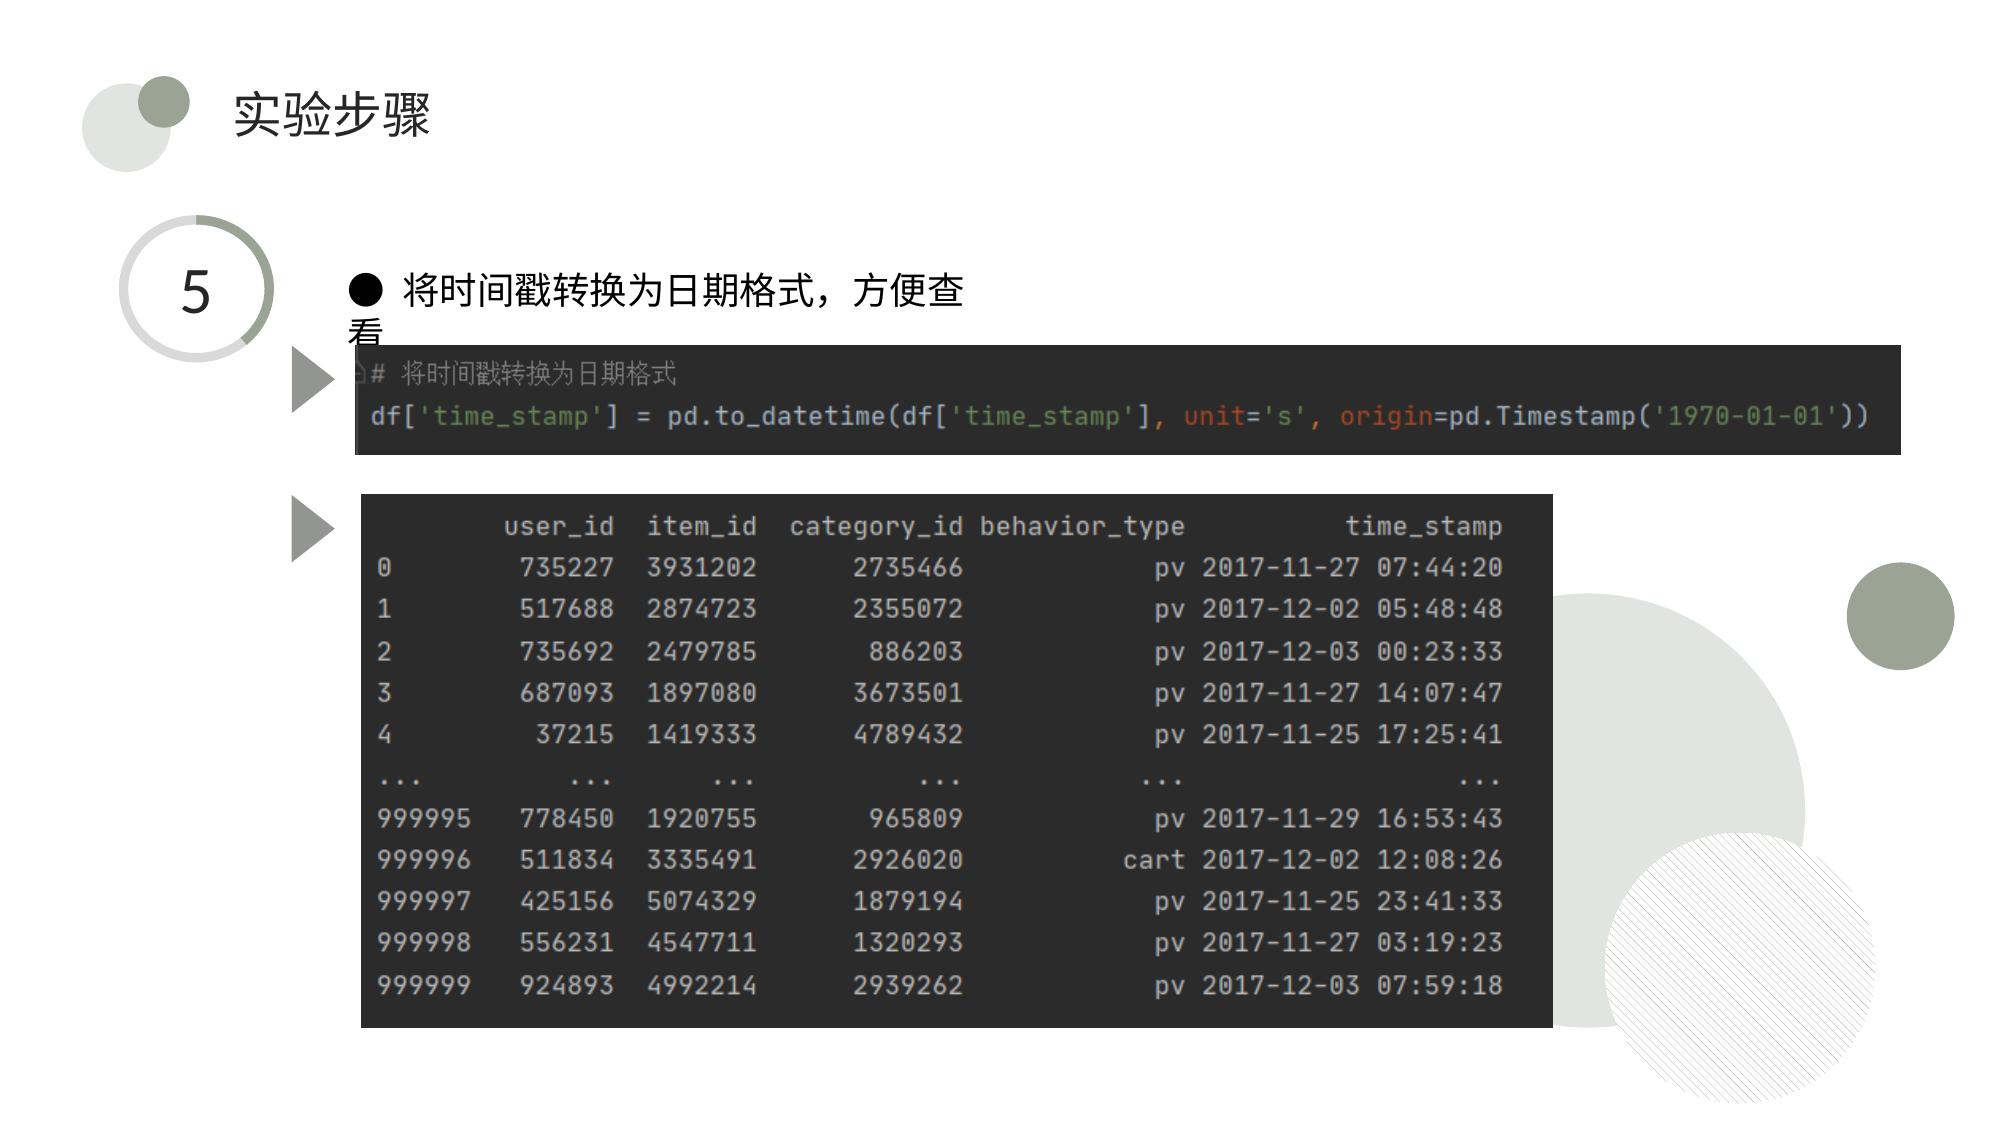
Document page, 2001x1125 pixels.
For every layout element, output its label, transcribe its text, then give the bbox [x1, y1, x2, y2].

text_box [289, 492, 337, 565]
text_box ● 将时间戳转换为日期格式，方便查看 [332, 259, 1000, 365]
text_box 实验步骤 [217, 76, 448, 151]
text_box [1602, 830, 1878, 1106]
text_box [289, 343, 338, 415]
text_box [123, 219, 270, 358]
picture [355, 345, 1901, 455]
picture [361, 494, 1553, 1028]
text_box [81, 75, 190, 173]
text_box [1558, 591, 1808, 1030]
text_box [1844, 560, 1957, 673]
